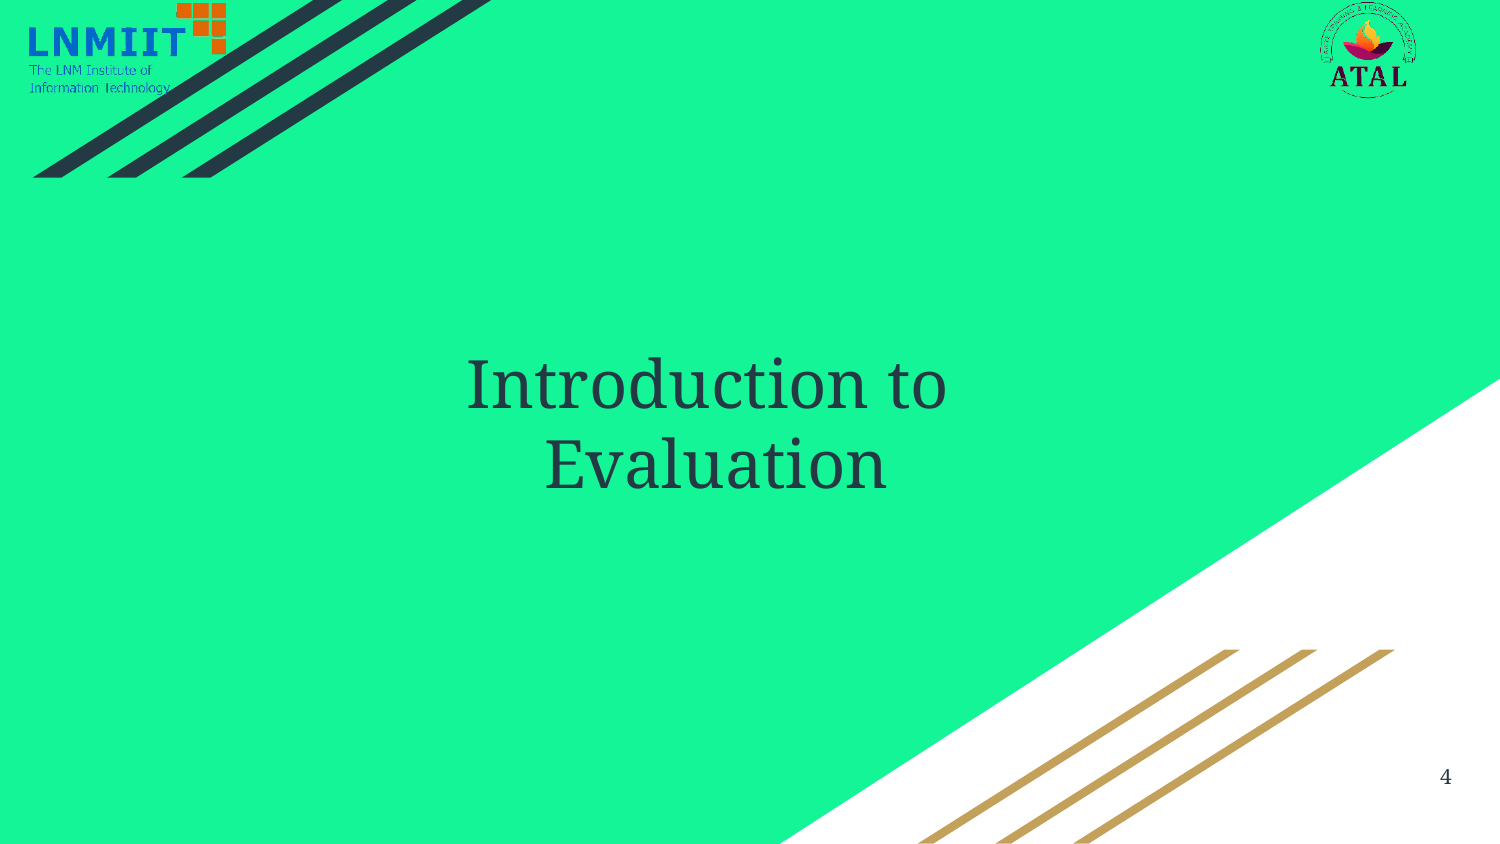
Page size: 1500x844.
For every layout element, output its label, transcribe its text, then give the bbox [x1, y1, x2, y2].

slide_number 4 [1376, 745, 1467, 810]
picture [28, 3, 227, 95]
title Introduction to Evaluation [241, 286, 1192, 557]
picture [1307, 0, 1422, 99]
